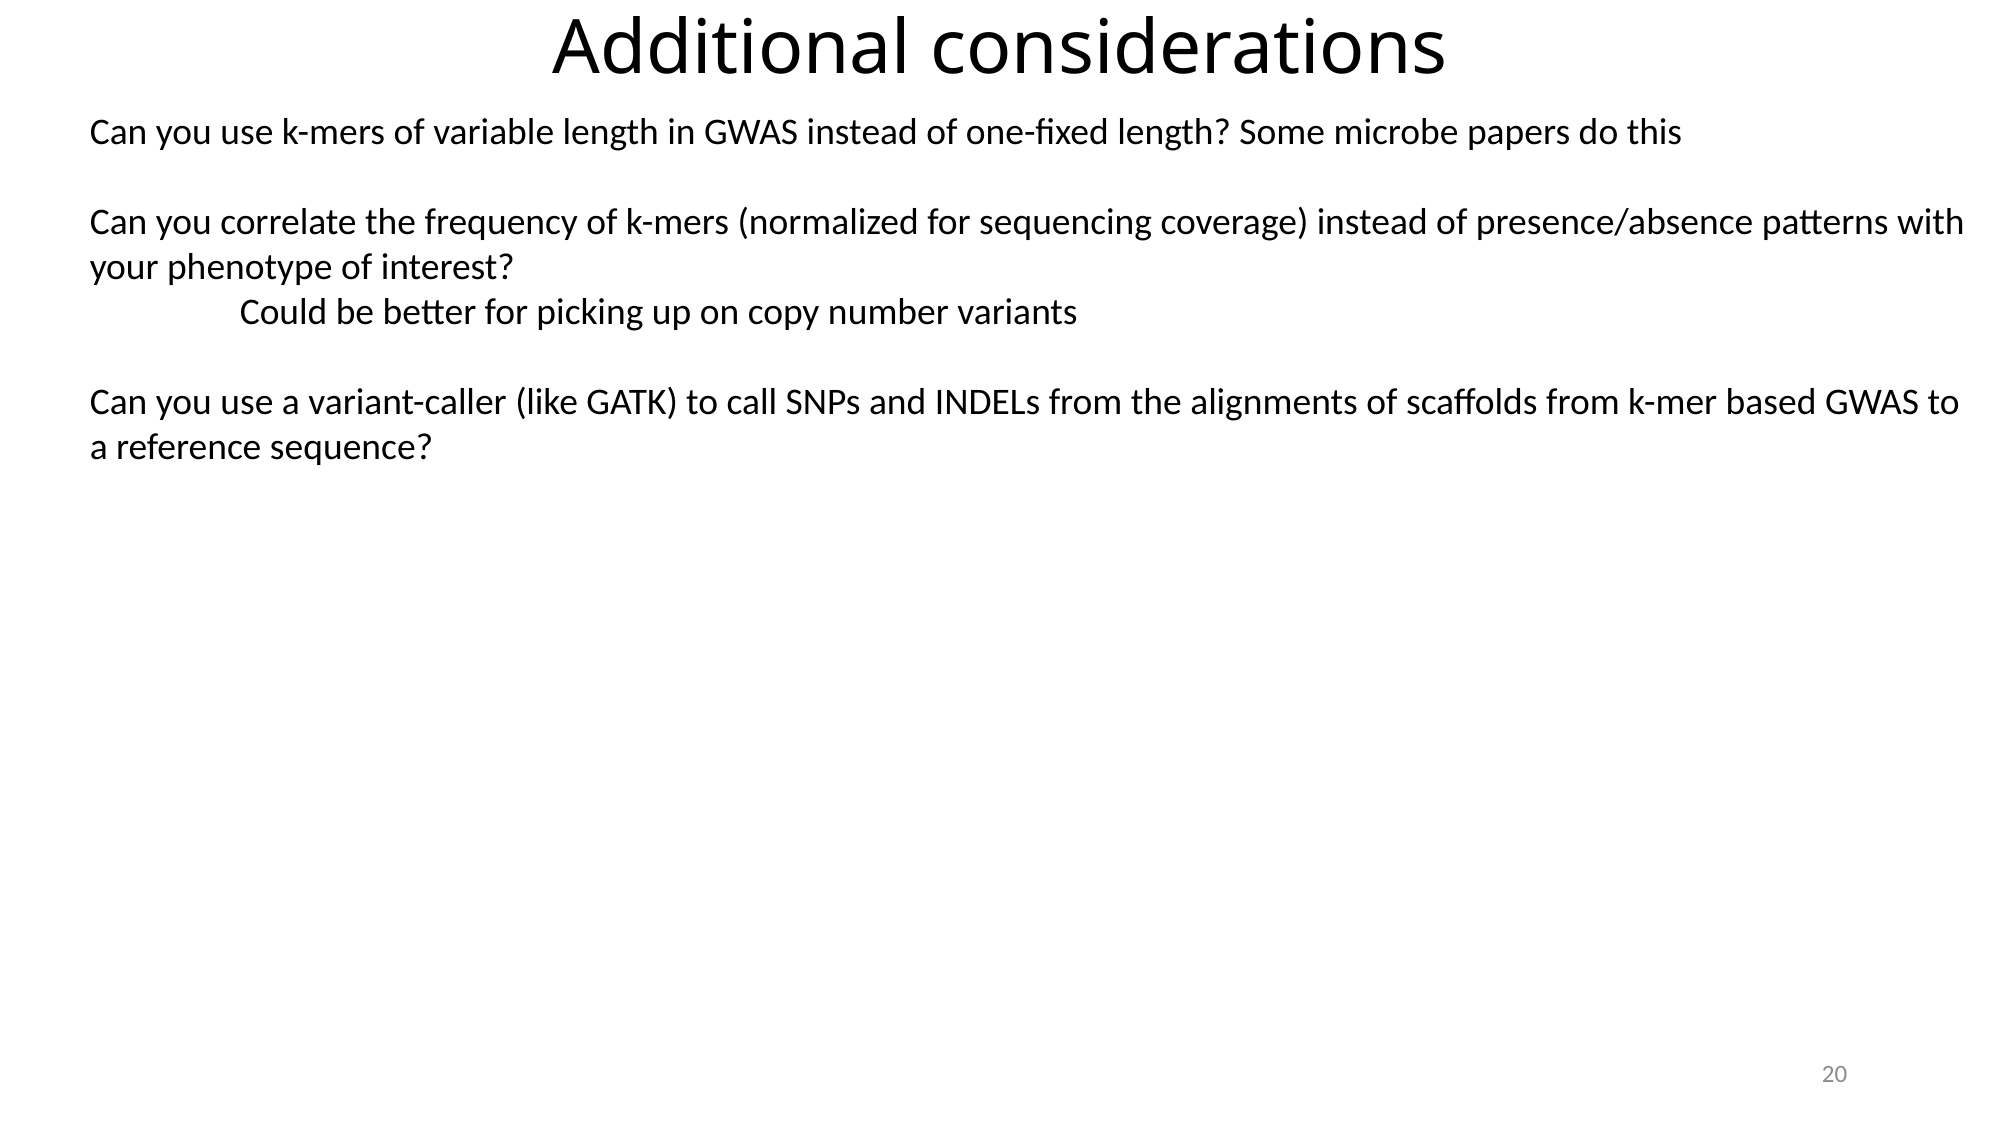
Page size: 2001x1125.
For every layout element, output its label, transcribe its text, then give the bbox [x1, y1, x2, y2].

text_box Additional considerations [0, 0, 2000, 99]
text_box Can you use k-mers of variable length in GWAS instead of one-fixed length? Some microbe papers do this Can you correlate the frequency of k-mers (normalized for sequencing coverage) instead of presence/absence patterns with your phenotype of interest? Could be better for picking up on copy number variants Can you use a variant-caller (like GATK) to call SNPs and INDELs from the alignments of scaffolds from k-mer based GWAS to a reference sequence? [0, 99, 2000, 520]
slide_number 20 [1412, 1042, 1863, 1103]
